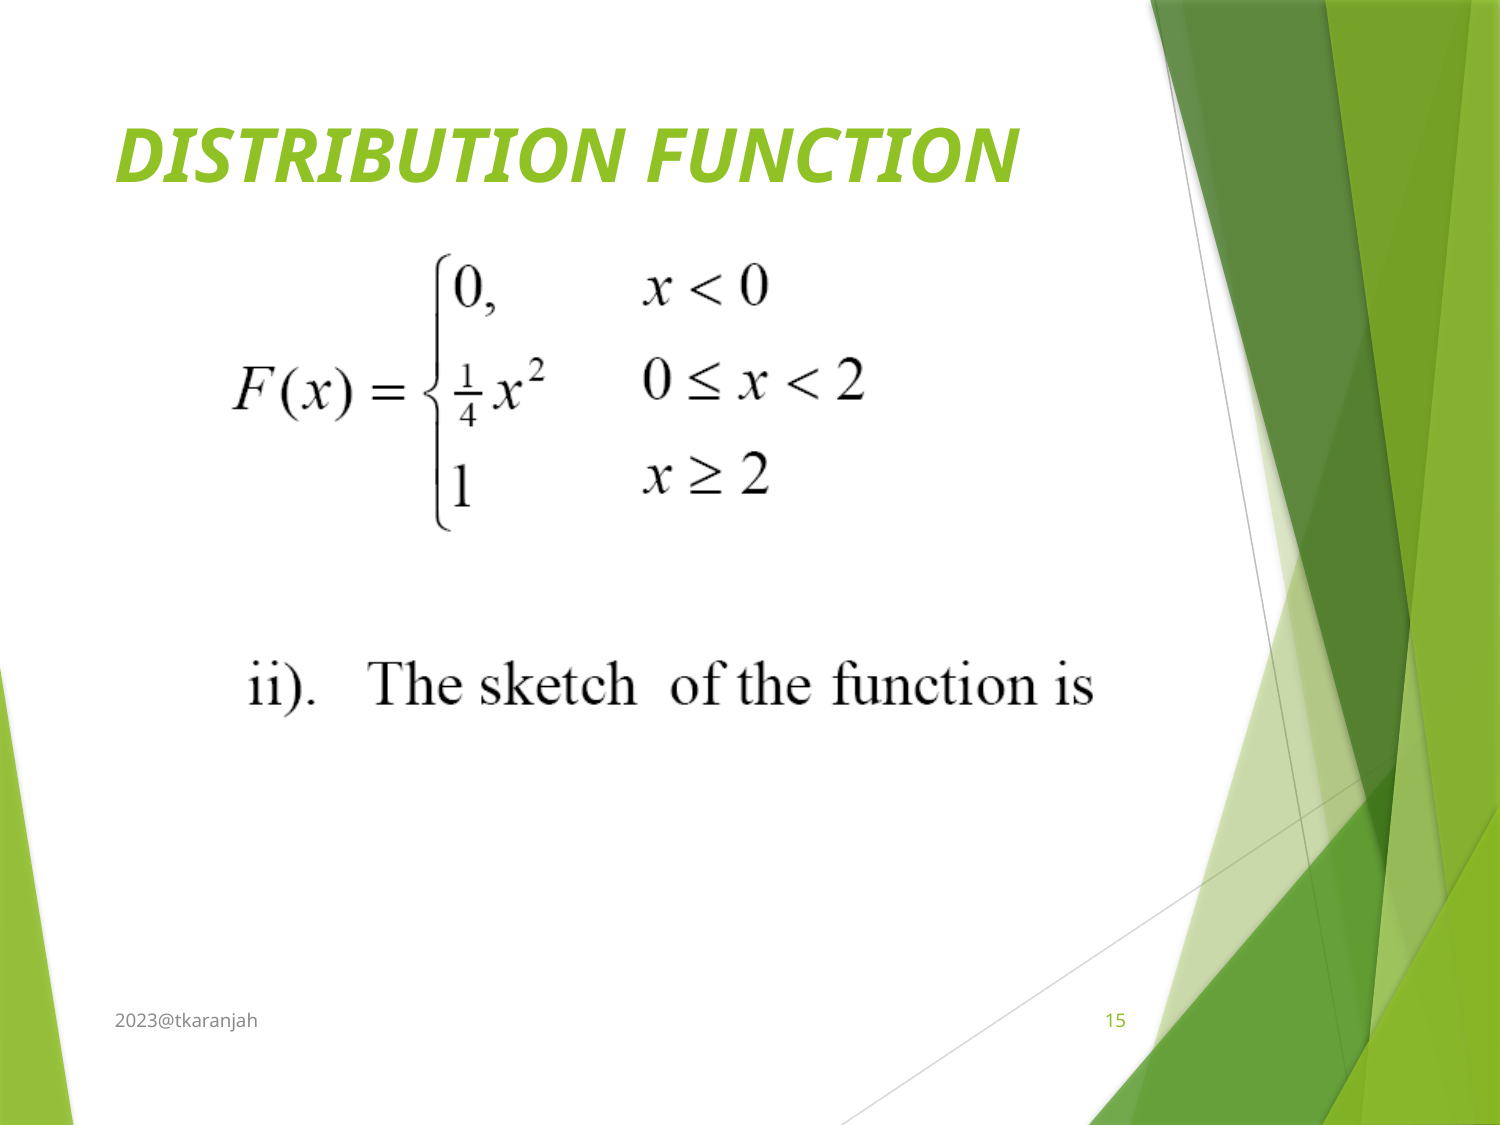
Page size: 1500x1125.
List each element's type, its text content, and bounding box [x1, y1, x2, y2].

picture [229, 644, 1108, 727]
picture [217, 243, 565, 535]
title DISTRIBUTION FUNCTION [99, 99, 1142, 317]
slide_number 15 [1057, 991, 1142, 1051]
picture [619, 243, 873, 520]
footer 2023@tkaranjah [99, 991, 859, 1051]
